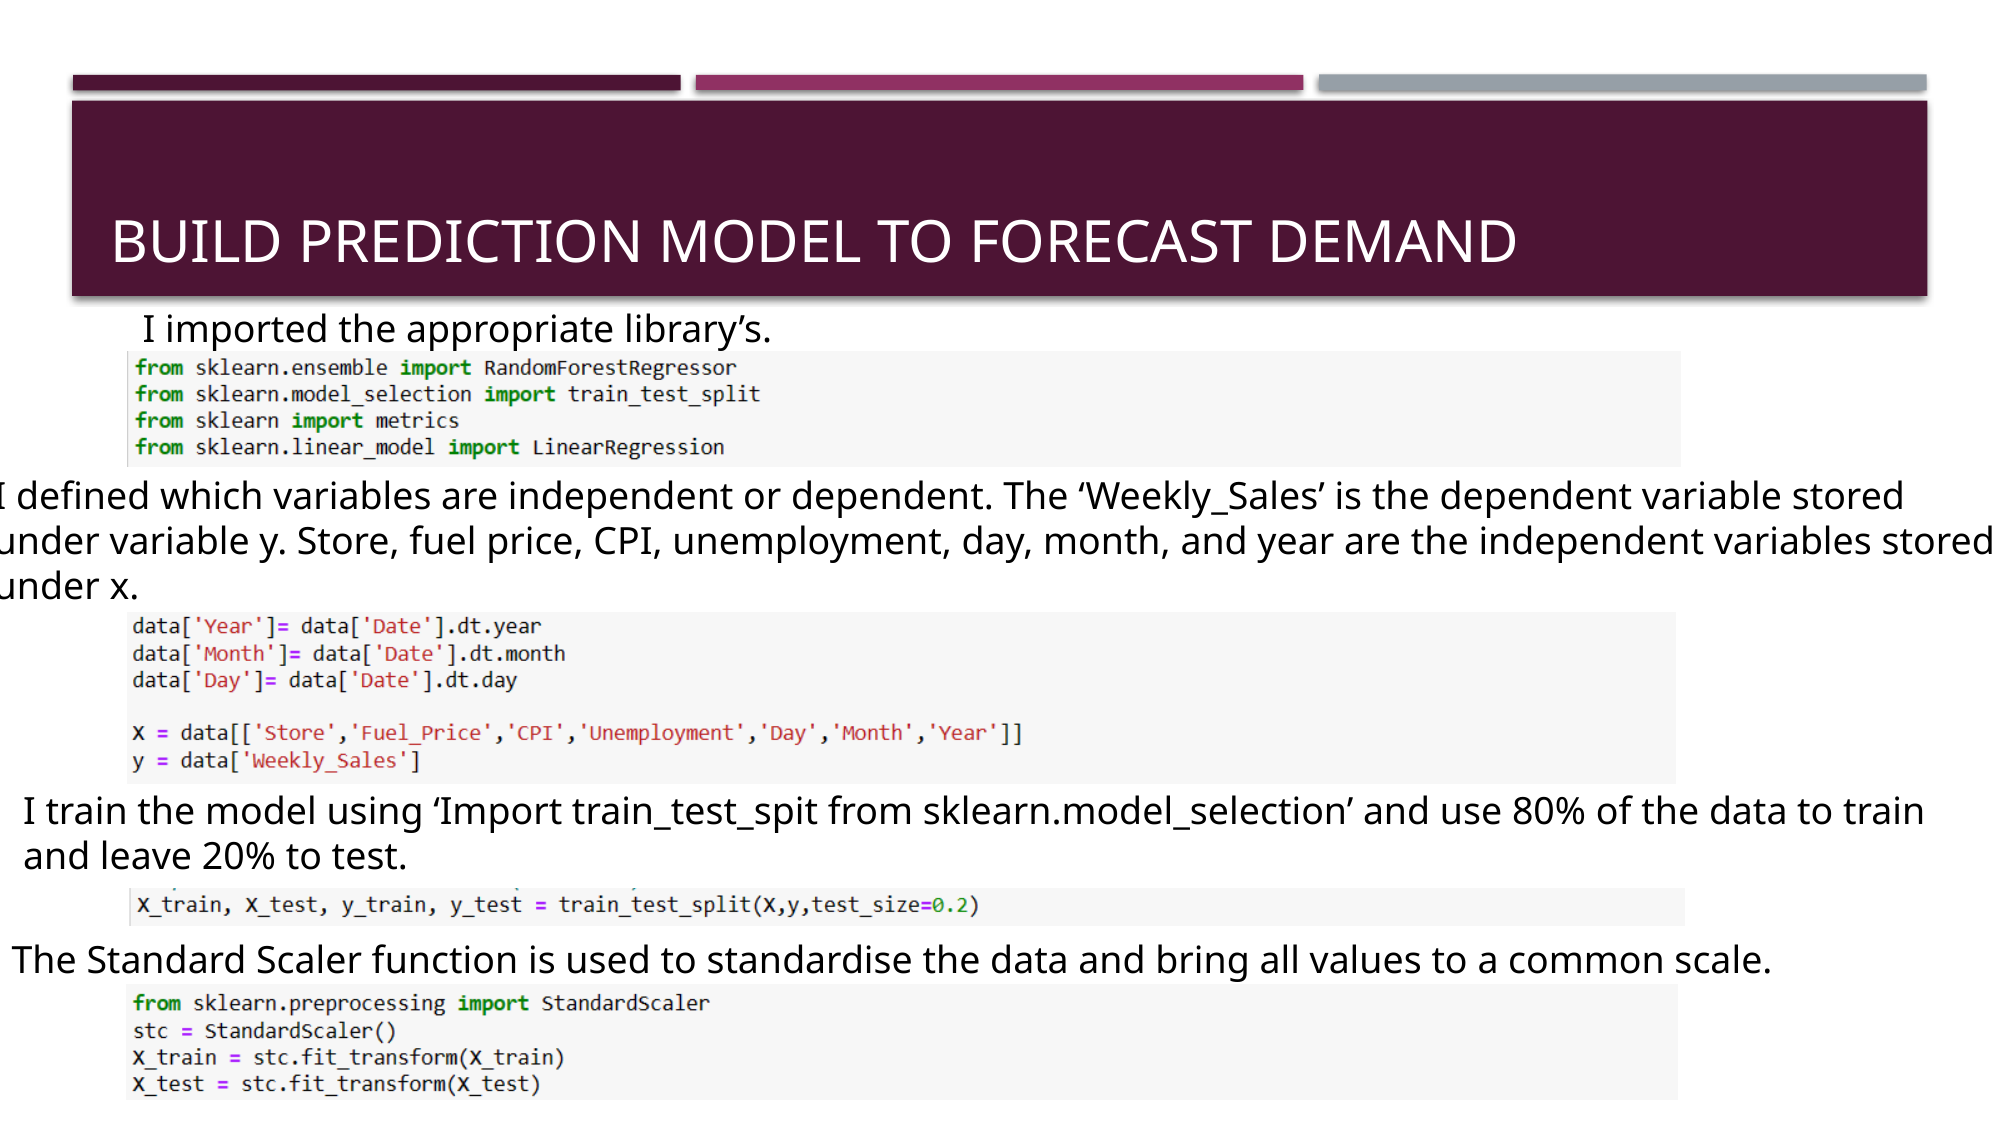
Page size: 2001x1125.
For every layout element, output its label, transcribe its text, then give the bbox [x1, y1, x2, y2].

text_box I train the model using ‘Import train_test_spit from sklearn.model_selection’ and use 80% of the data to train and leave 20% to test. [8, 779, 1943, 885]
text_box I defined which variables are independent or dependent. The ‘Weekly_Sales’ is the dependent variable stored under variable y. Store, fuel price, CPI, unemployment, day, month, and year are the independent variables stored under x. [0, 464, 2000, 615]
title Build prediction model to forecast demand [95, 115, 1905, 282]
picture [127, 887, 1685, 927]
picture [127, 611, 1677, 784]
picture [125, 983, 1678, 1100]
text_box I imported the appropriate library’s. [127, 297, 1108, 349]
text_box The Standard Scaler function is used to standardise the data and bring all values to a common scale. [0, 928, 1799, 988]
picture [127, 351, 1682, 468]
